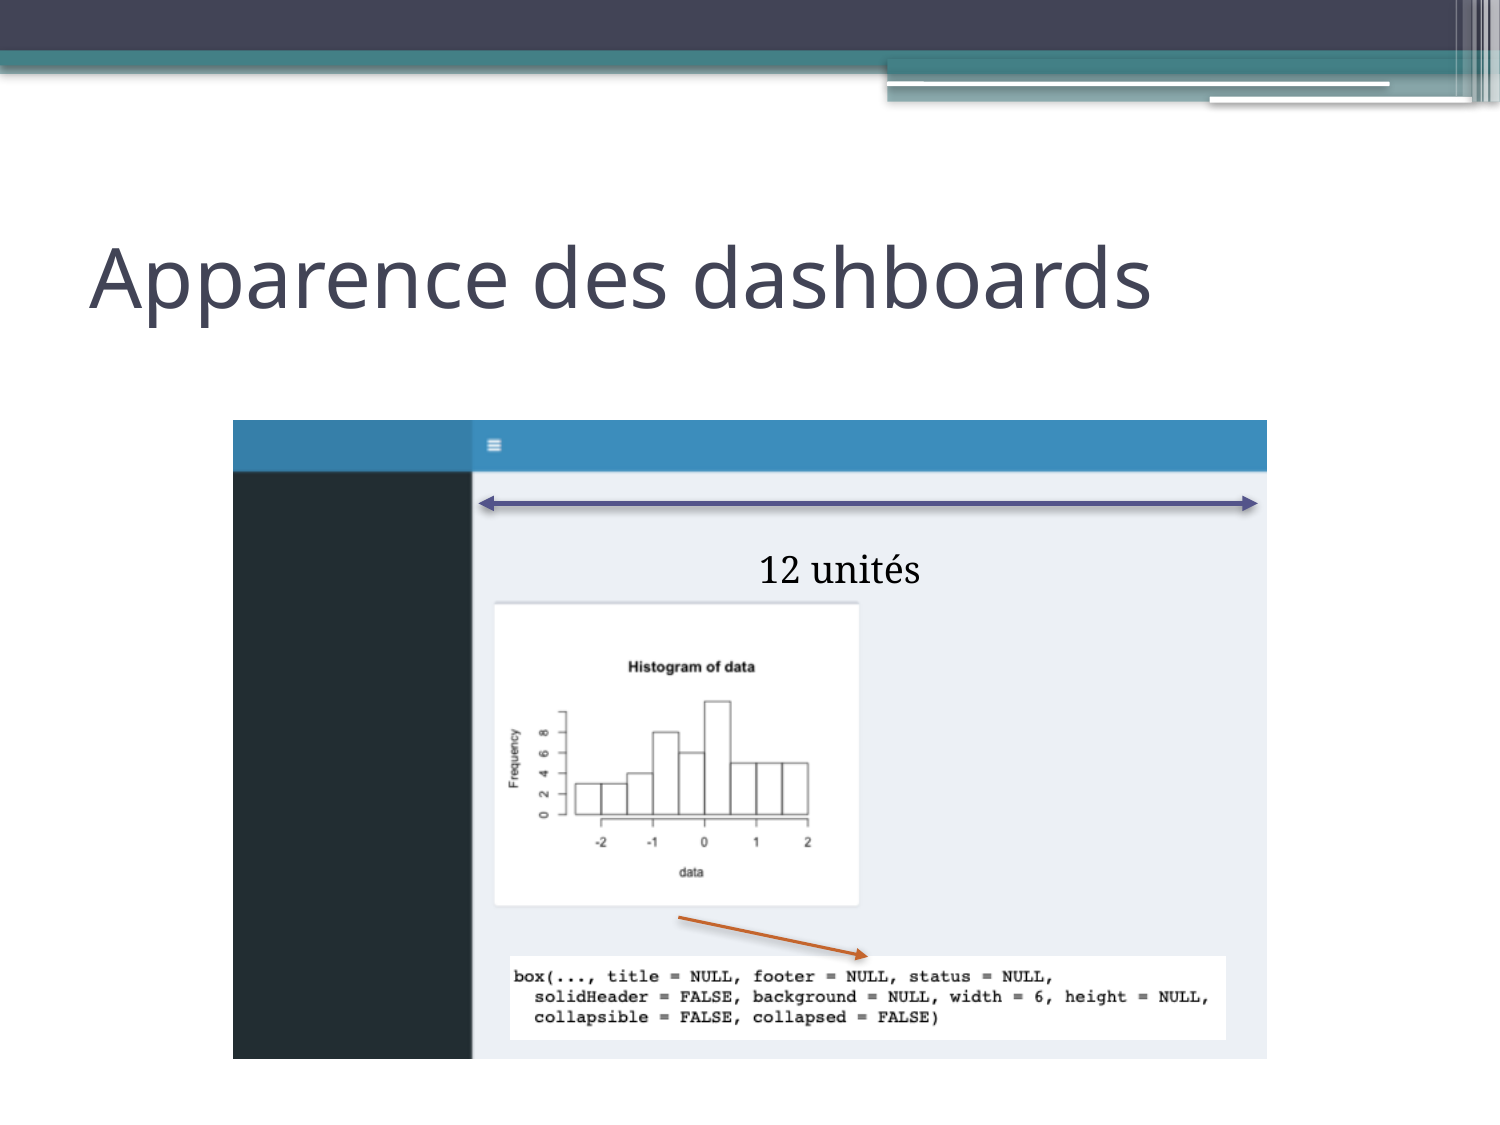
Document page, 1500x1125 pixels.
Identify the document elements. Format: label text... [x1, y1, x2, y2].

picture [233, 420, 1267, 1059]
title Apparence des dashboards [75, 187, 1425, 363]
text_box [678, 916, 869, 957]
